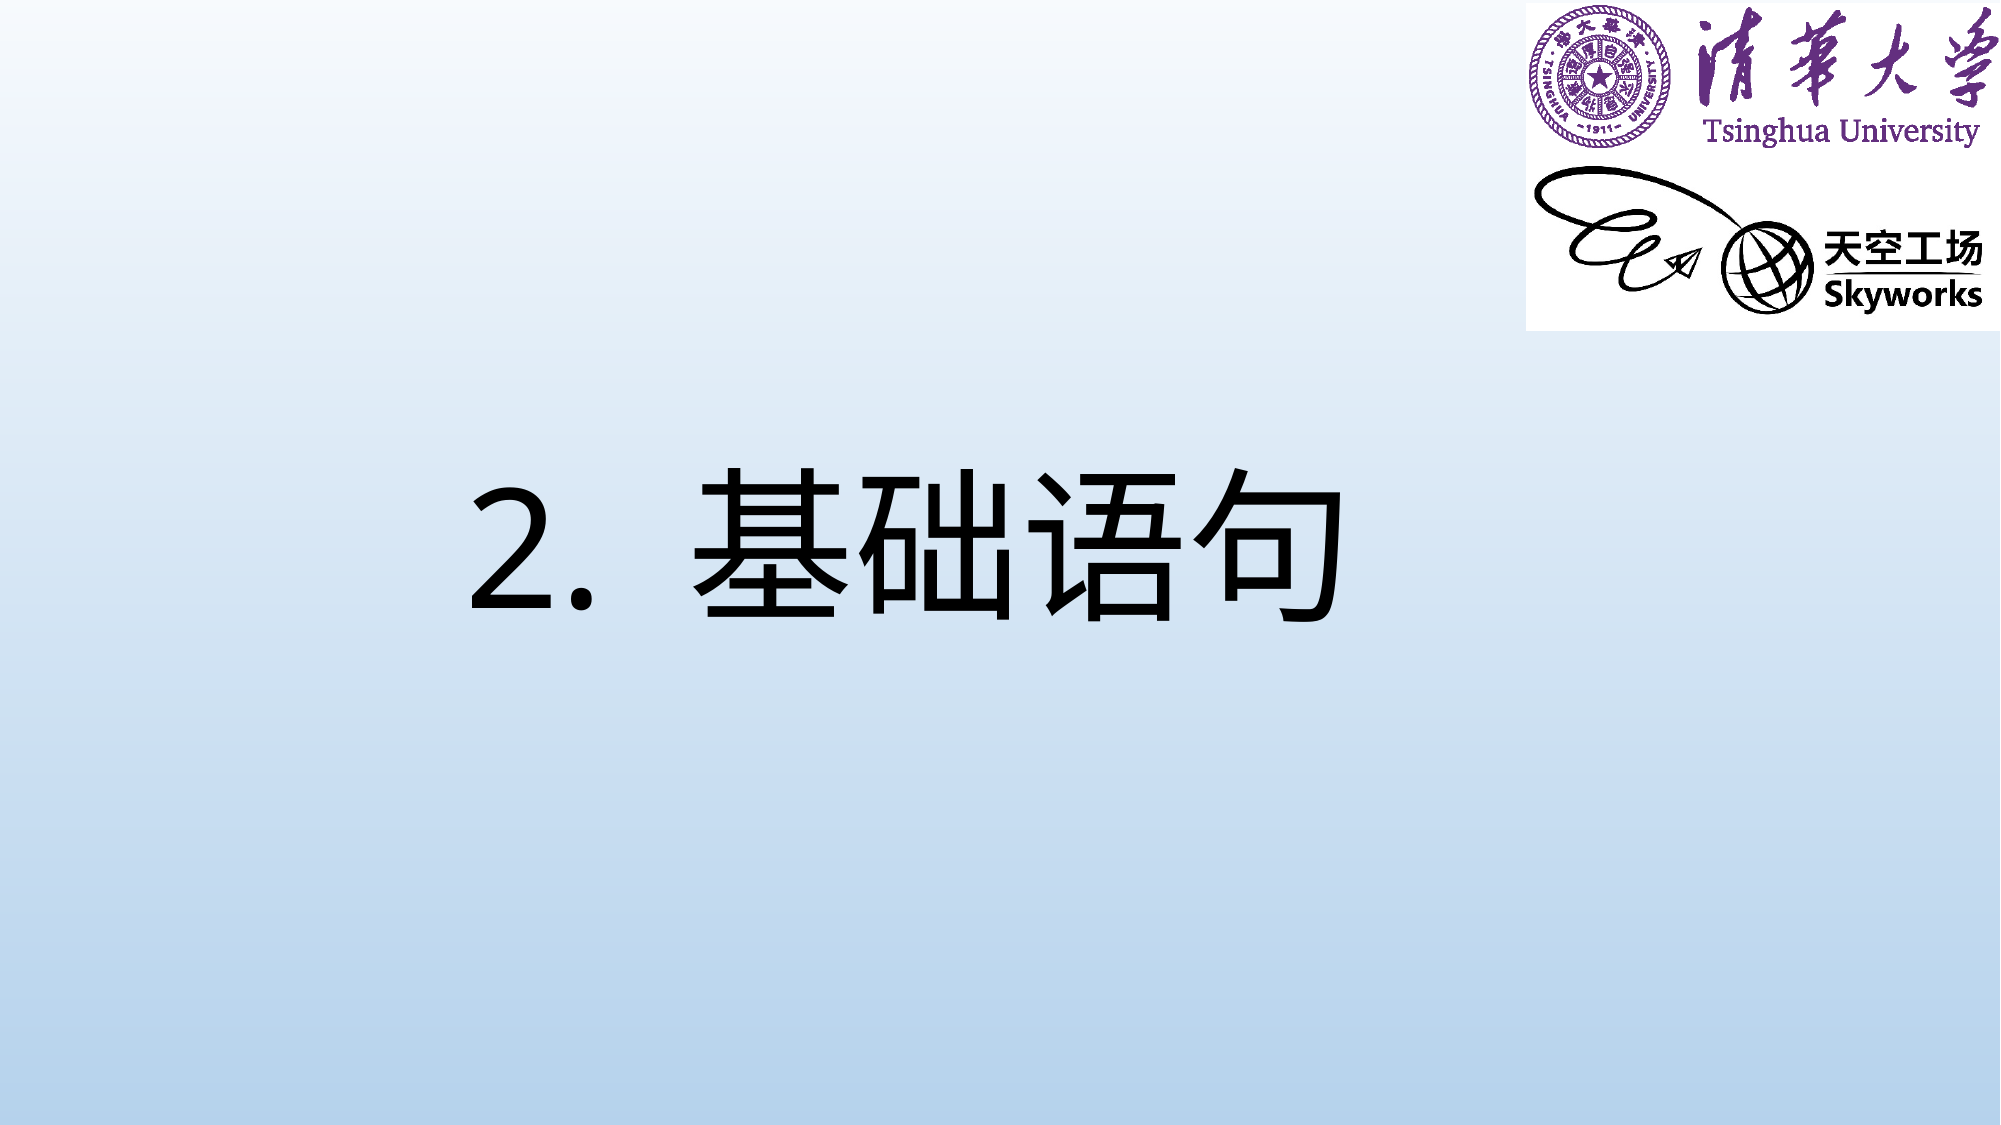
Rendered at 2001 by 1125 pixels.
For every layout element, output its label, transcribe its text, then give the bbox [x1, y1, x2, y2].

title 2. 基础语句 [449, 445, 1511, 664]
picture [1526, 3, 2000, 331]
